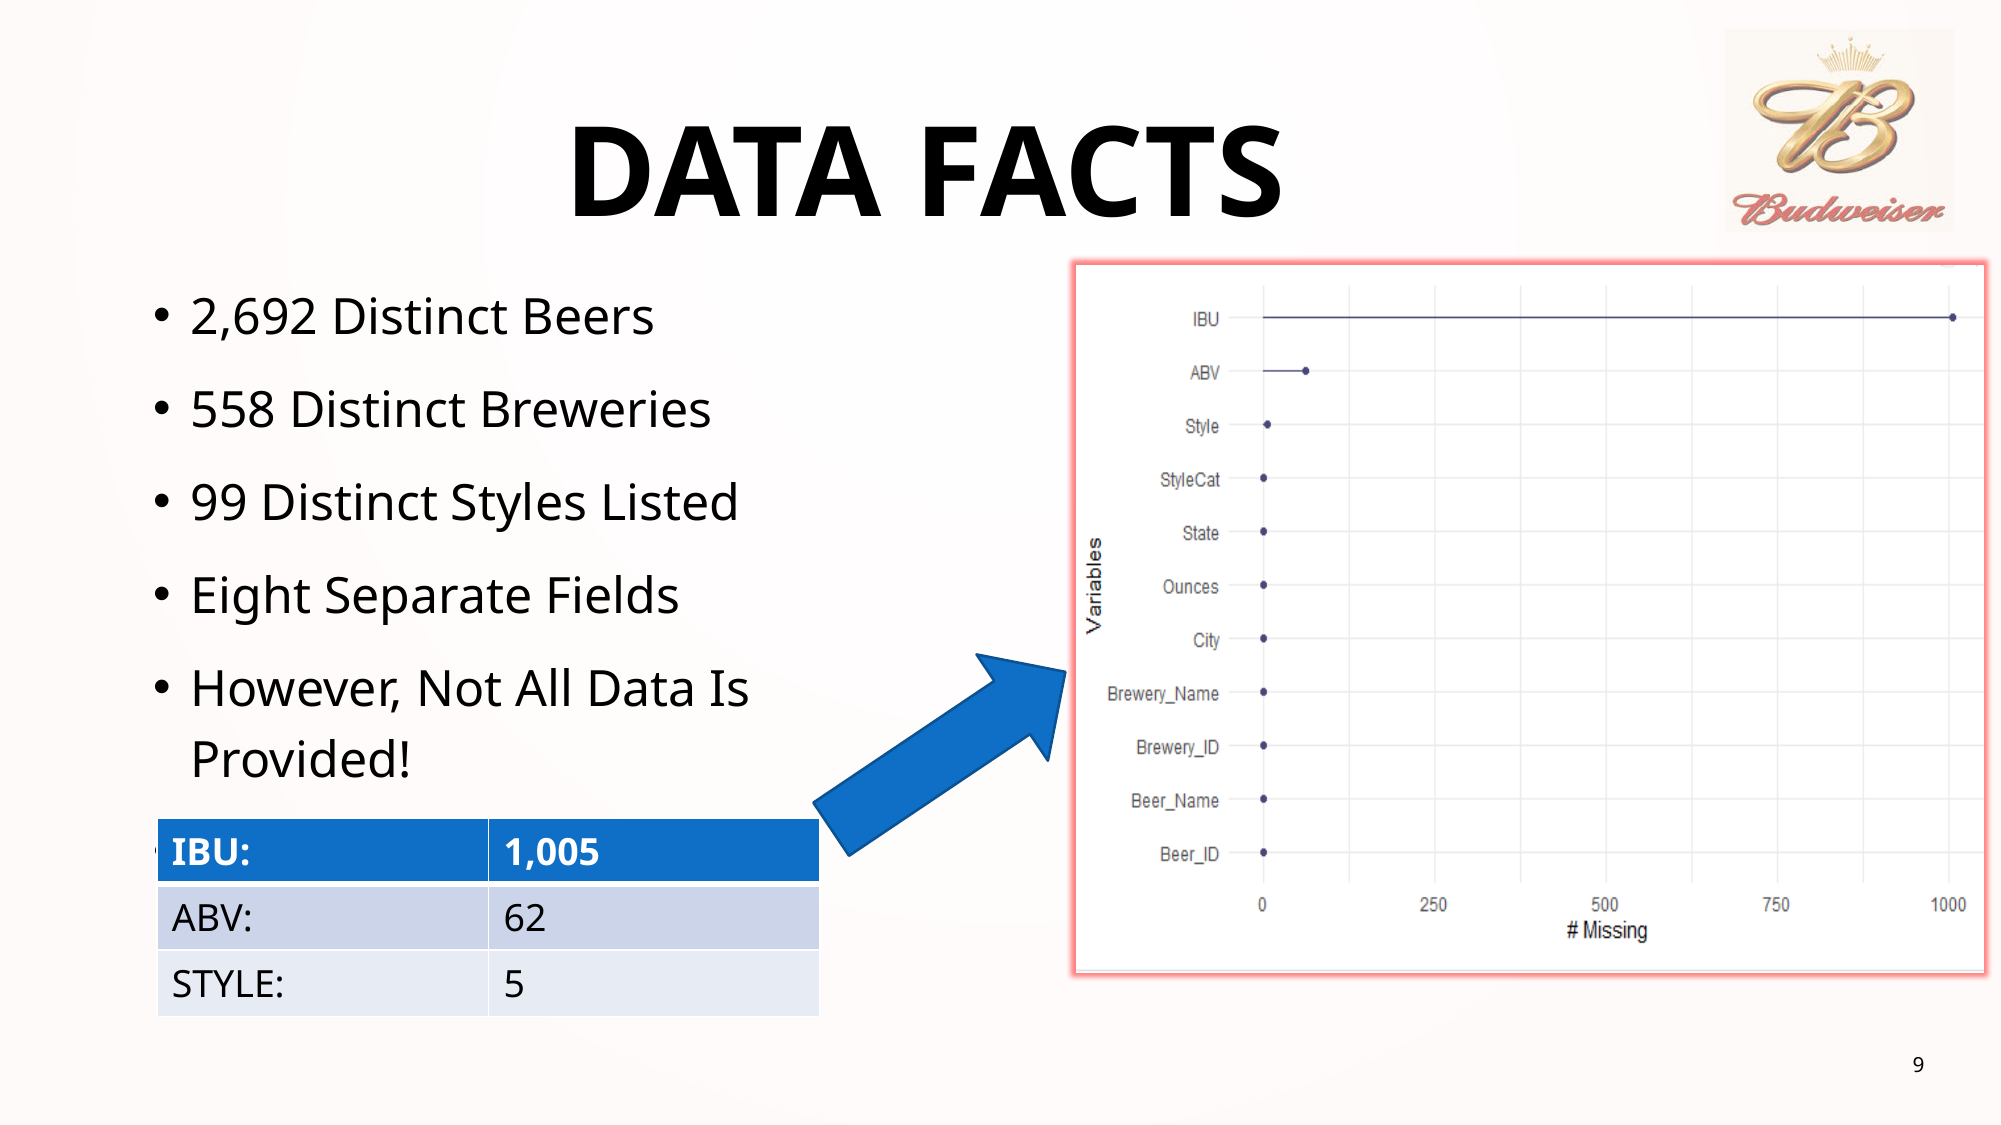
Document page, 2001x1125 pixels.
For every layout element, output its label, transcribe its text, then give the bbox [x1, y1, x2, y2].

table_cell ABV: [158, 887, 488, 949]
table_header IBU: [158, 819, 488, 881]
table_cell 5 [489, 951, 819, 1016]
slide_number 9 [1814, 1036, 1940, 1096]
picture [0, 0, 2000, 1125]
table_cell STYLE: [158, 951, 488, 1016]
list 2,692 Distinct Beers 558 Distinct Breweries 99 Distinct Styles Listed Eight Separate Fields However, Not All Data Is Provided! Missing Values For: [138, 265, 1000, 960]
text_box [812, 653, 1067, 857]
title Data facts [75, 45, 1776, 307]
table_header 1,005 [489, 819, 819, 881]
table_cell 62 [489, 887, 819, 949]
